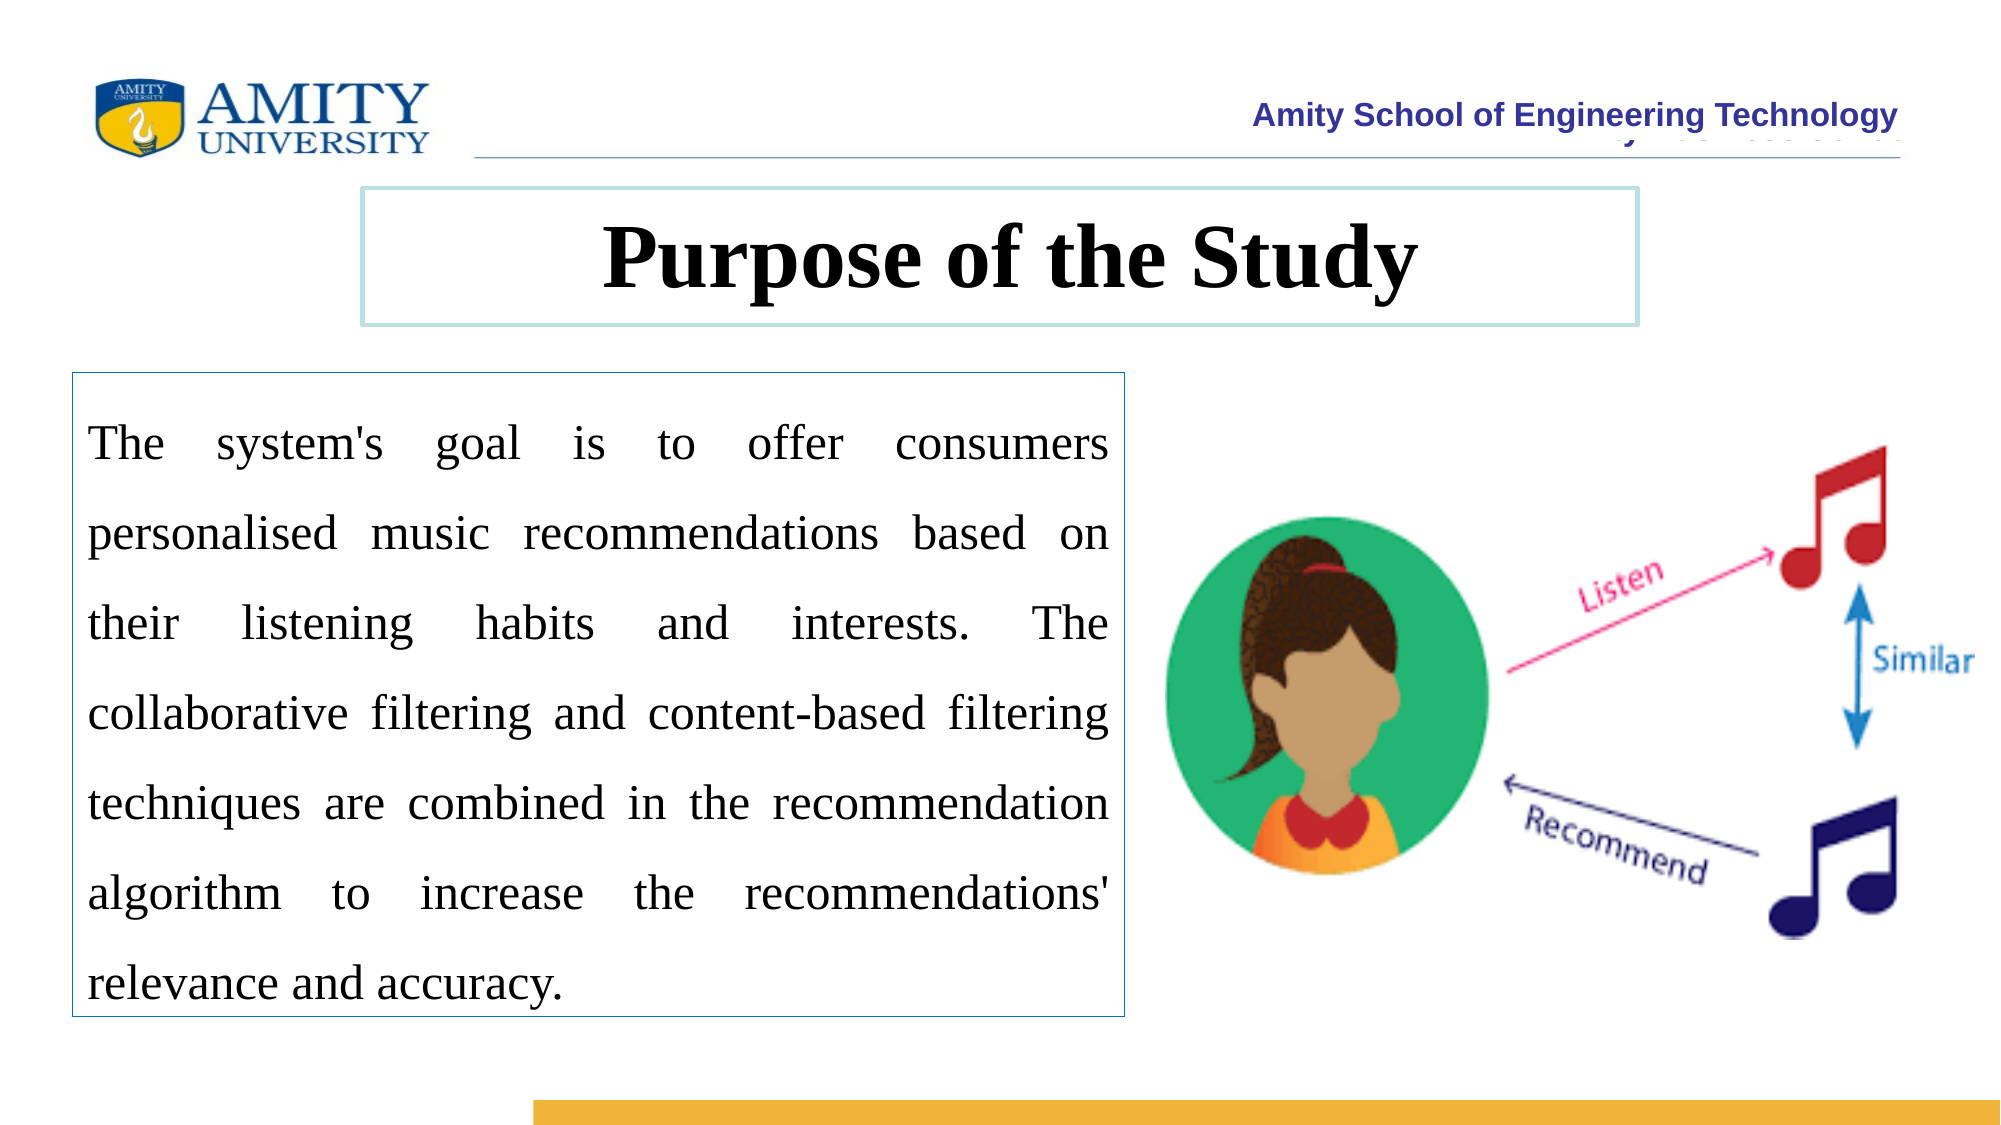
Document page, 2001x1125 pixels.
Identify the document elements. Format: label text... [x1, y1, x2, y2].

text_box The system's goal is to offer consumers personalised music recommendations based on their listening habits and interests. The collaborative filtering and content-based filtering techniques are combined in the recommendation algorithm to increase the recommendations' relevance and accuracy. [72, 372, 1125, 1017]
text_box Amity School of Engineering Technology [1237, 85, 1925, 140]
picture [1164, 445, 1975, 940]
title Purpose of the Study [360, 186, 1640, 327]
picture [0, 0, 2000, 188]
